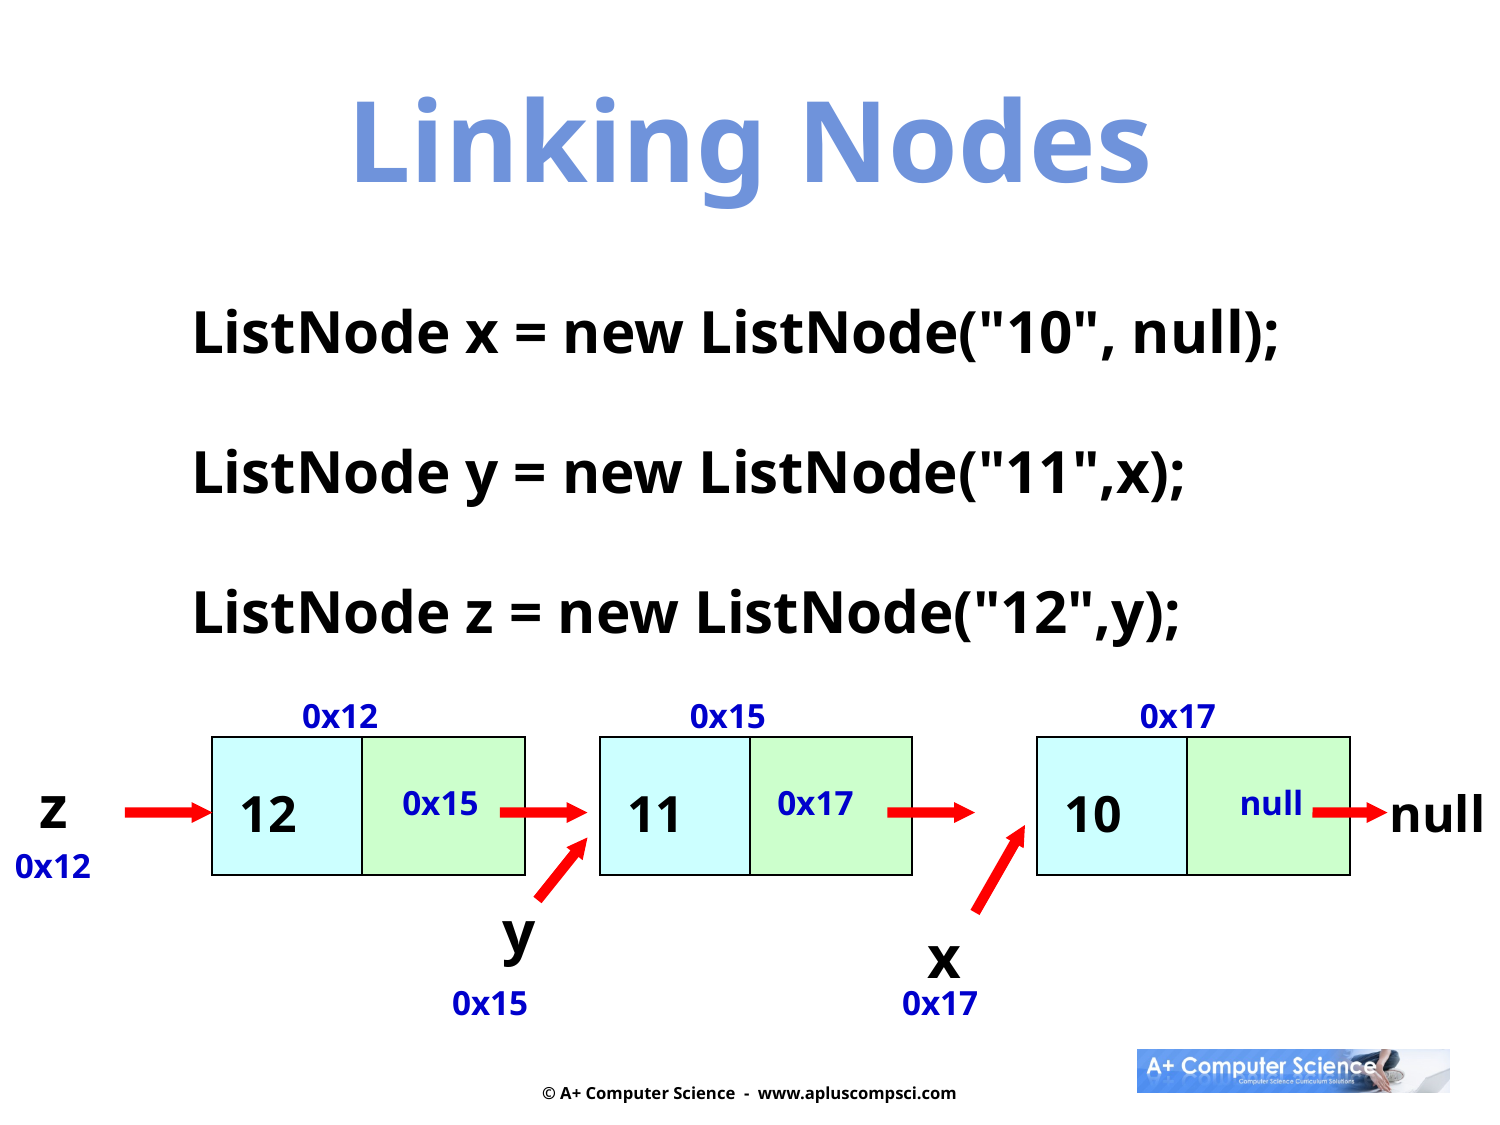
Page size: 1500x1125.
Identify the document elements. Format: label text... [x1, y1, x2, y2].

text_box [550, 808, 588, 817]
text_box [212, 737, 362, 774]
text_box 0x15 [674, 687, 838, 743]
text_box [749, 737, 913, 875]
text_box 0x17 [887, 974, 1050, 1030]
text_box [212, 848, 362, 875]
text_box [925, 808, 976, 817]
text_box 0x12 [0, 837, 163, 893]
footer © A+ Computer Science - www.apluscompsci.com [512, 1024, 988, 1101]
text_box 10 [1049, 774, 1188, 850]
text_box 0x15 [387, 774, 550, 830]
text_box [974, 825, 1025, 913]
text_box [537, 837, 588, 901]
text_box x [912, 912, 1150, 998]
text_box ListNode x = new ListNode("10", null); ListNode y = new ListNode("11",x); ListNode z = new ListNode("12",y); [176, 287, 1296, 653]
text_box 11 [612, 774, 750, 850]
text_box 0x15 [437, 974, 600, 1030]
text_box null [1374, 774, 1500, 850]
text_box 12 [224, 774, 363, 850]
text_box 0x17 [1124, 687, 1288, 743]
text_box 0x17 [762, 774, 925, 830]
text_box y [487, 887, 725, 973]
text_box z [24, 762, 263, 848]
text_box [1187, 737, 1350, 875]
text_box null [1224, 774, 1388, 830]
text_box [1037, 737, 1187, 875]
picture [1137, 1049, 1450, 1093]
text_box [362, 737, 525, 875]
text_box [124, 808, 213, 817]
text_box 0x12 [287, 687, 450, 743]
text_box [599, 737, 749, 875]
text_box Linking Nodes [0, 62, 1500, 213]
